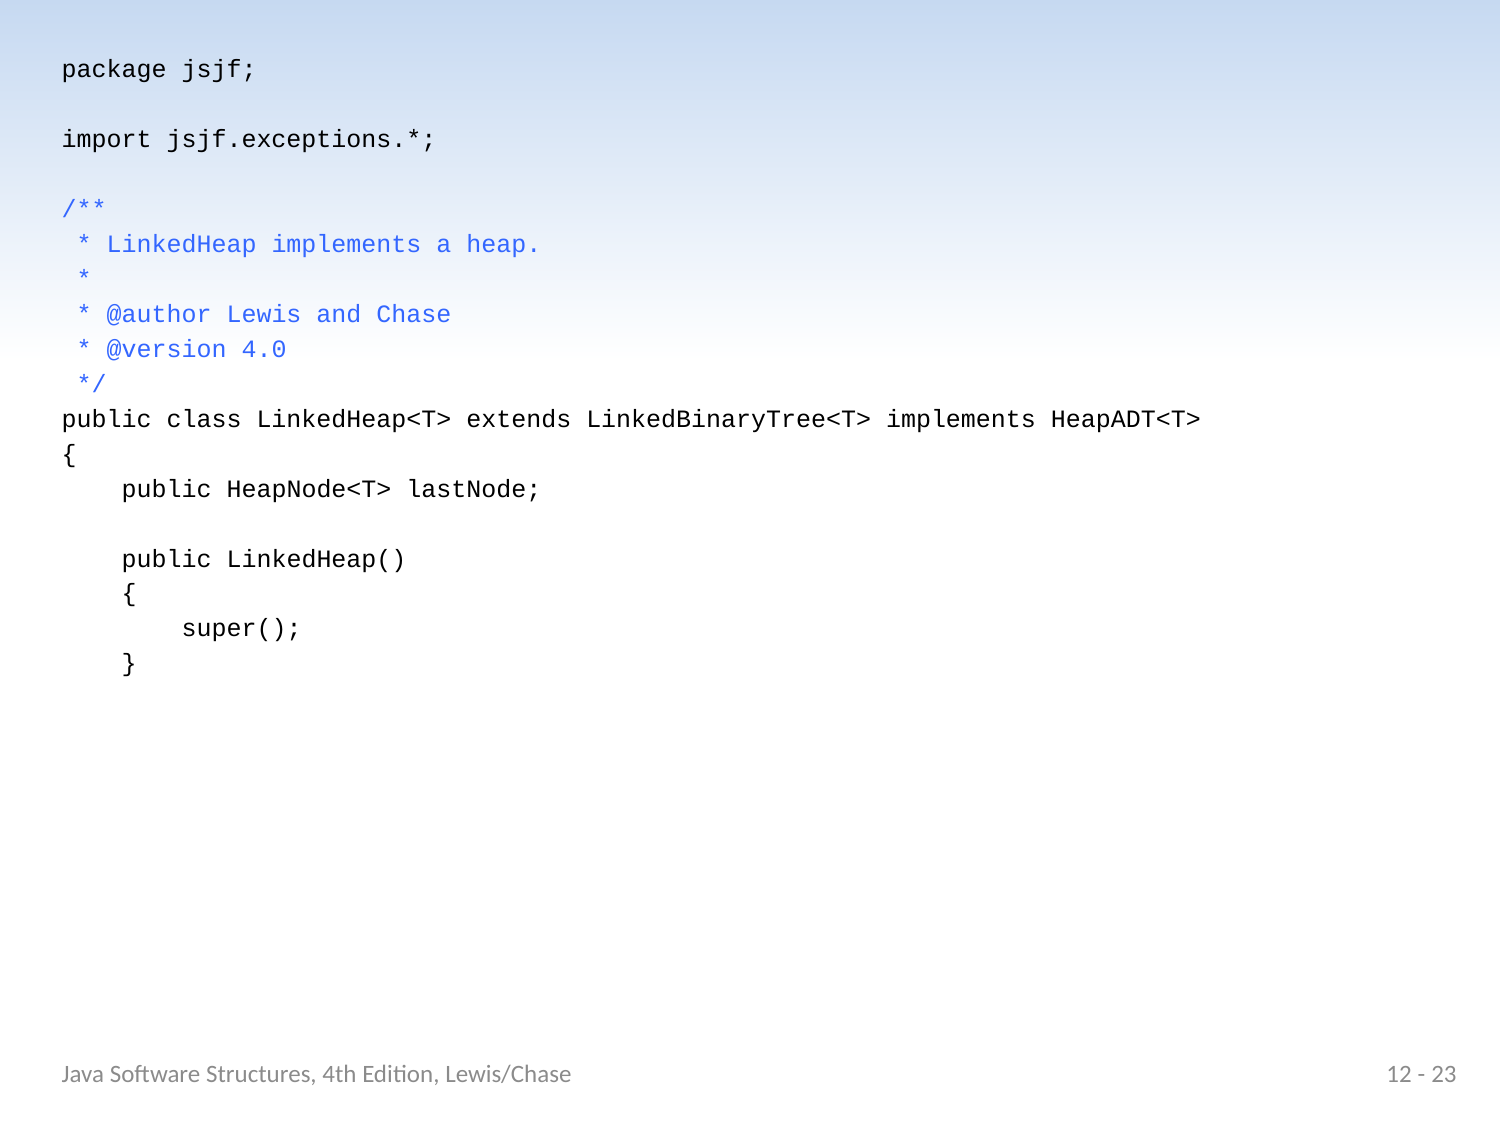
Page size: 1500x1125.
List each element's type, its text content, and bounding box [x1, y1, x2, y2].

slide_number 12 - 23 [1122, 1042, 1472, 1103]
footer Java Software Structures, 4th Edition, Lewis/Chase [46, 1042, 1122, 1103]
list package jsjf; import jsjf.exceptions.*; /** * LinkedHeap implements a heap. * * @author Lewis and Chase * @version 4.0 */ public class LinkedHeap<T> extends LinkedBinaryTree<T> implements HeapADT<T> { public HeapNode<T> lastNode; public LinkedHeap() { super(); } [46, 45, 1473, 1043]
